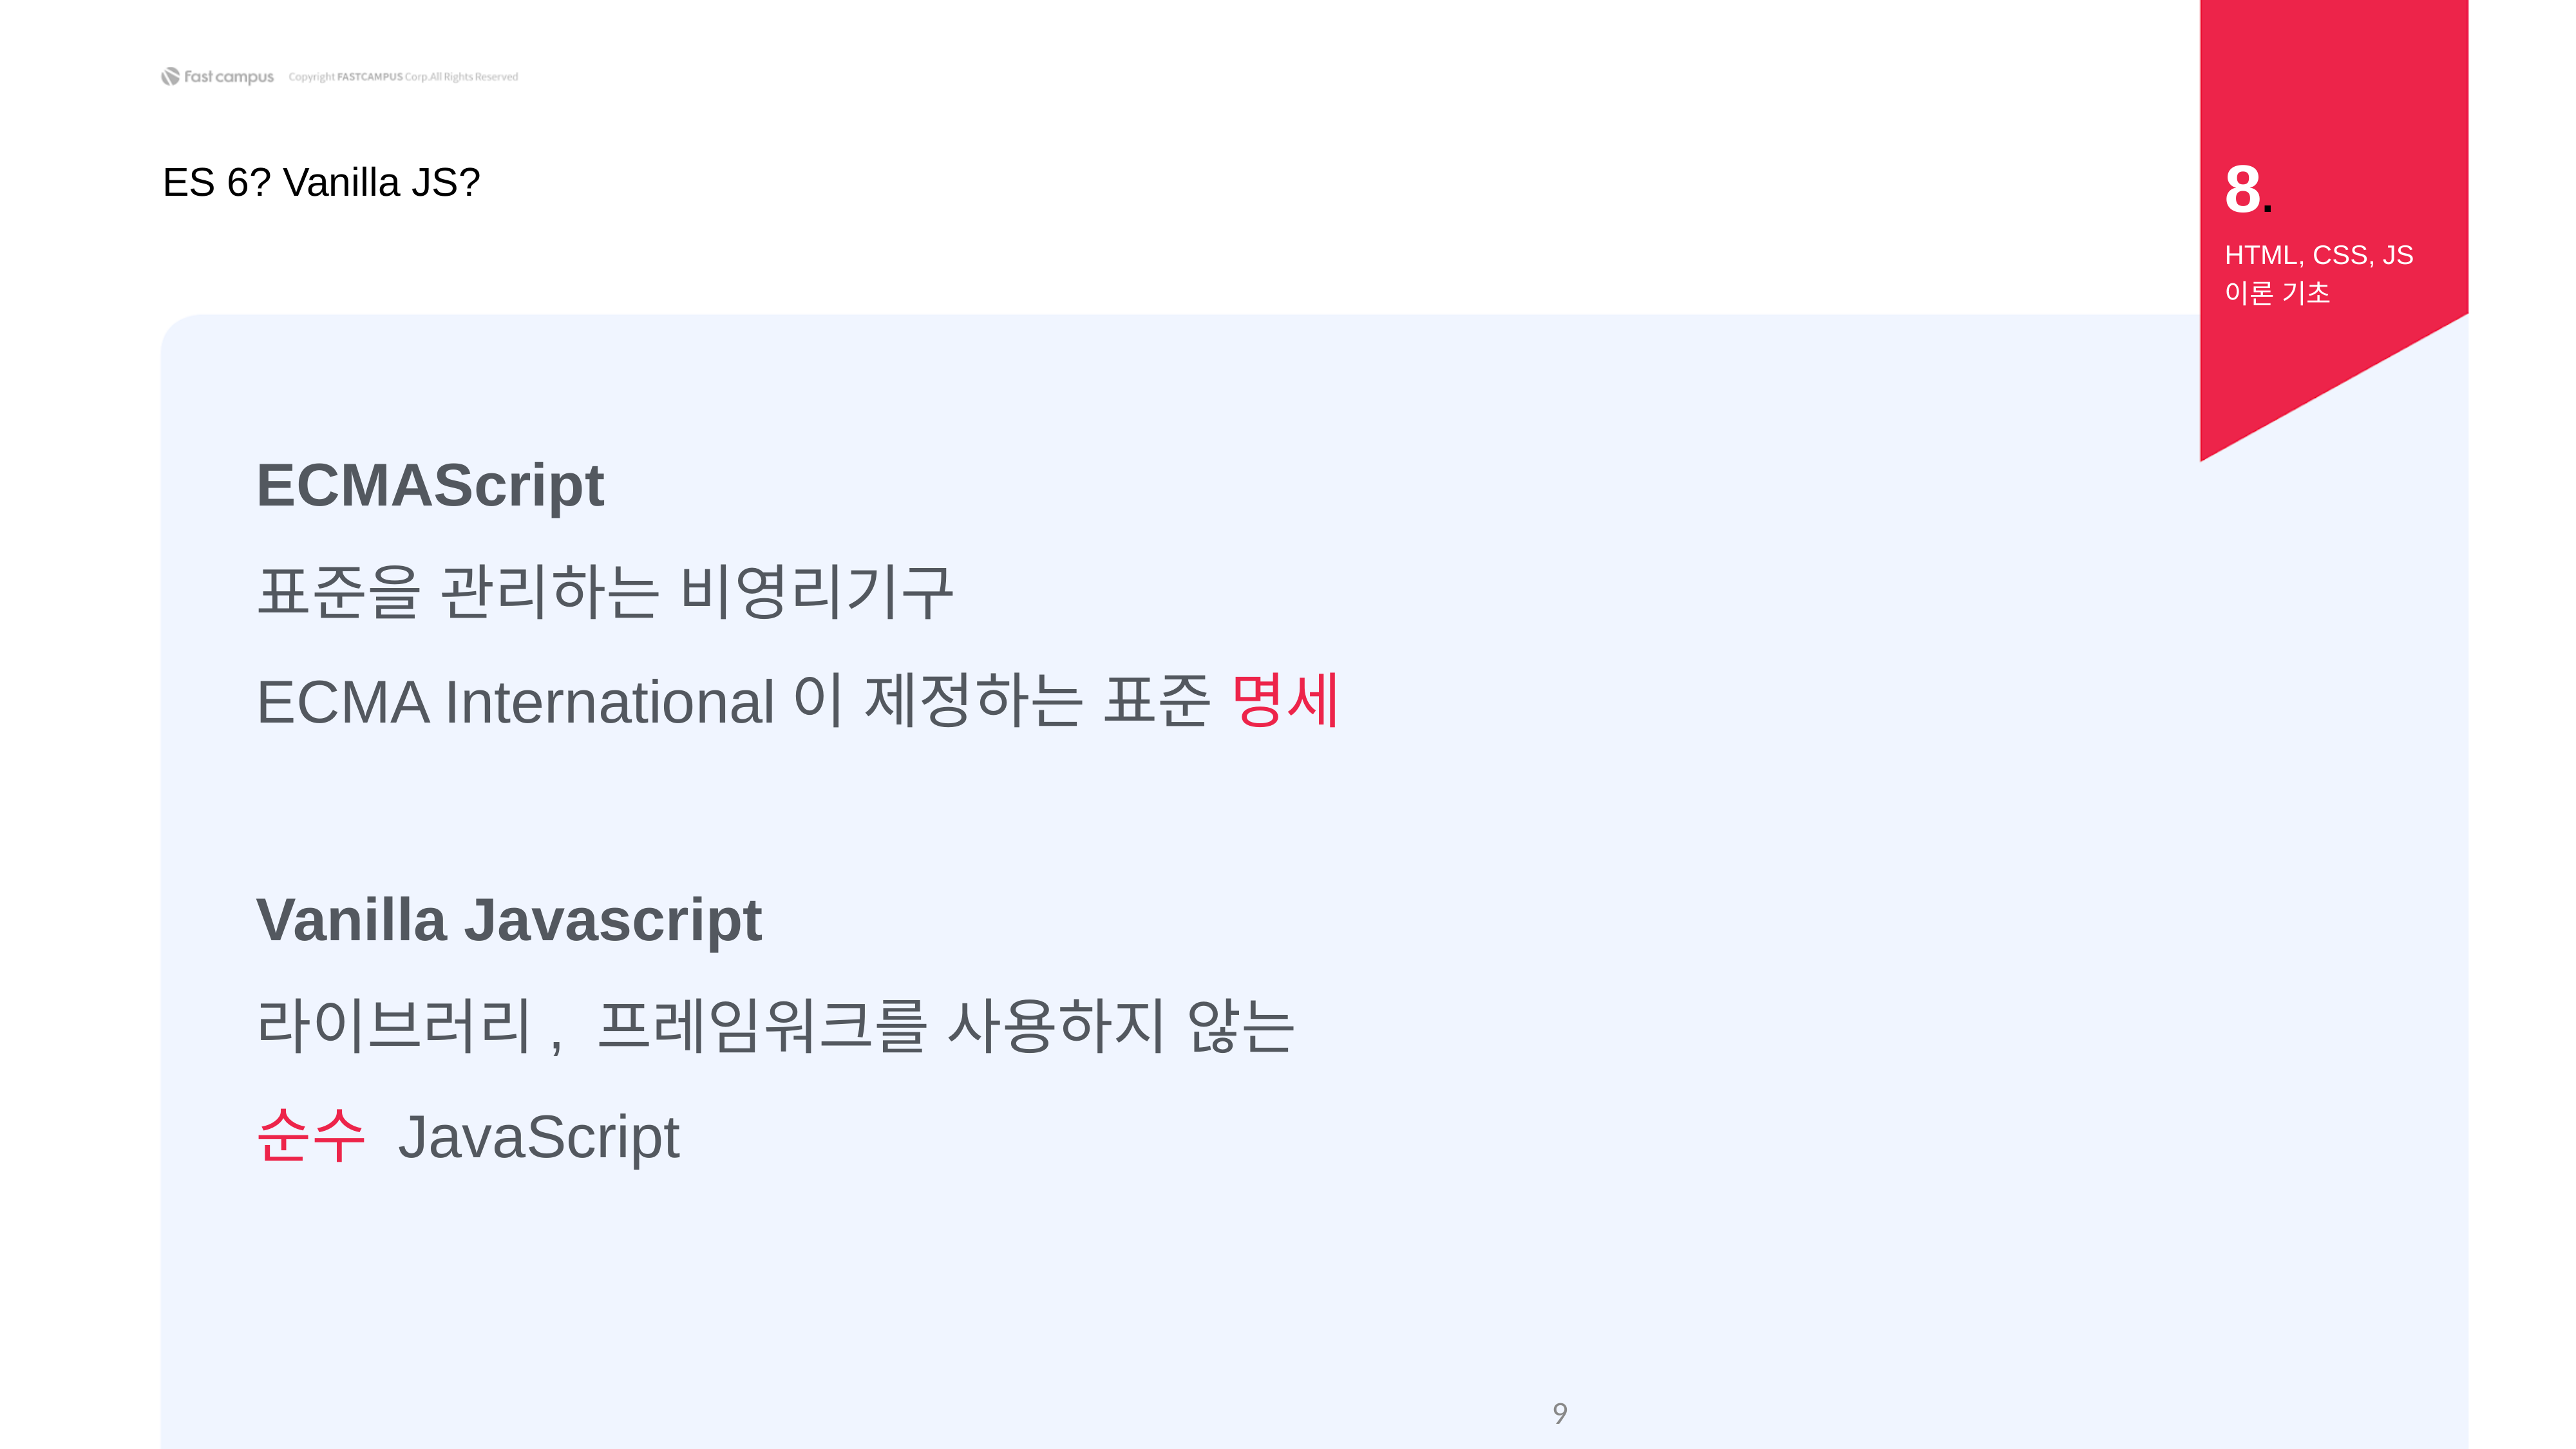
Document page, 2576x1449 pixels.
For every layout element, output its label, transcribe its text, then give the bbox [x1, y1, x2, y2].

text_box 8. [2200, 148, 2469, 232]
text_box ECMAScript 표준을 관리하는 비영리기구 ECMA International이 제정하는 표준 명세 Vanilla Javascript 라이브러리, 프레임워크를 사용하지 않는 순수 JavaScript [254, 408, 1403, 1277]
picture [0, 0, 2576, 1449]
text_box ES 6? Vanilla JS? [160, 154, 631, 269]
slide_number ‹#› [998, 1372, 1578, 1449]
text_box HTML, CSS, JS 이론 기초 [2200, 232, 2469, 316]
